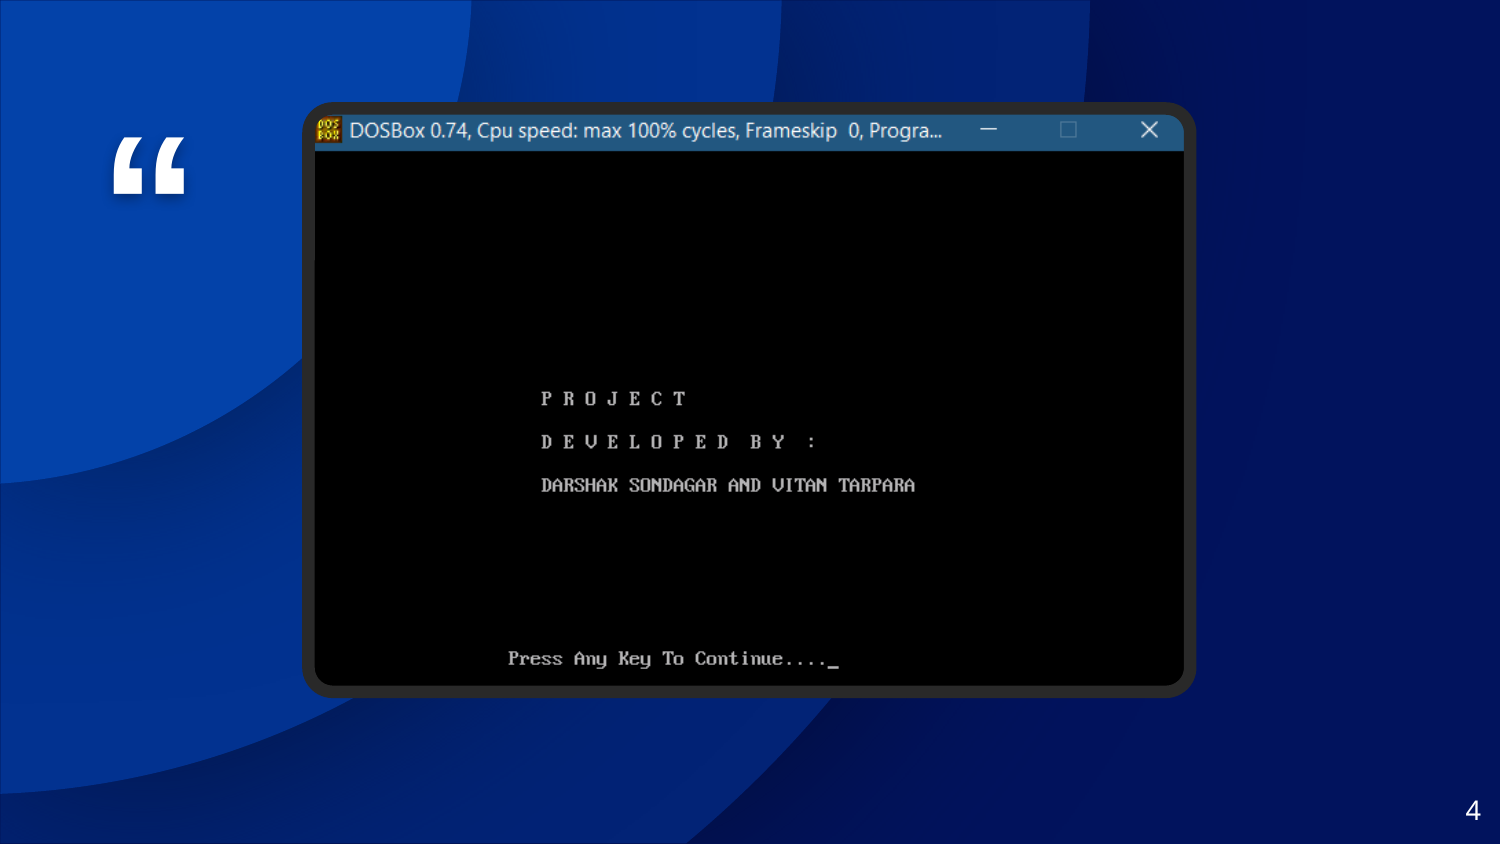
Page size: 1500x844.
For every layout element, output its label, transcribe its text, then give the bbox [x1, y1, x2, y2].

picture [308, 108, 1191, 693]
slide_number 4 [1391, 779, 1482, 844]
